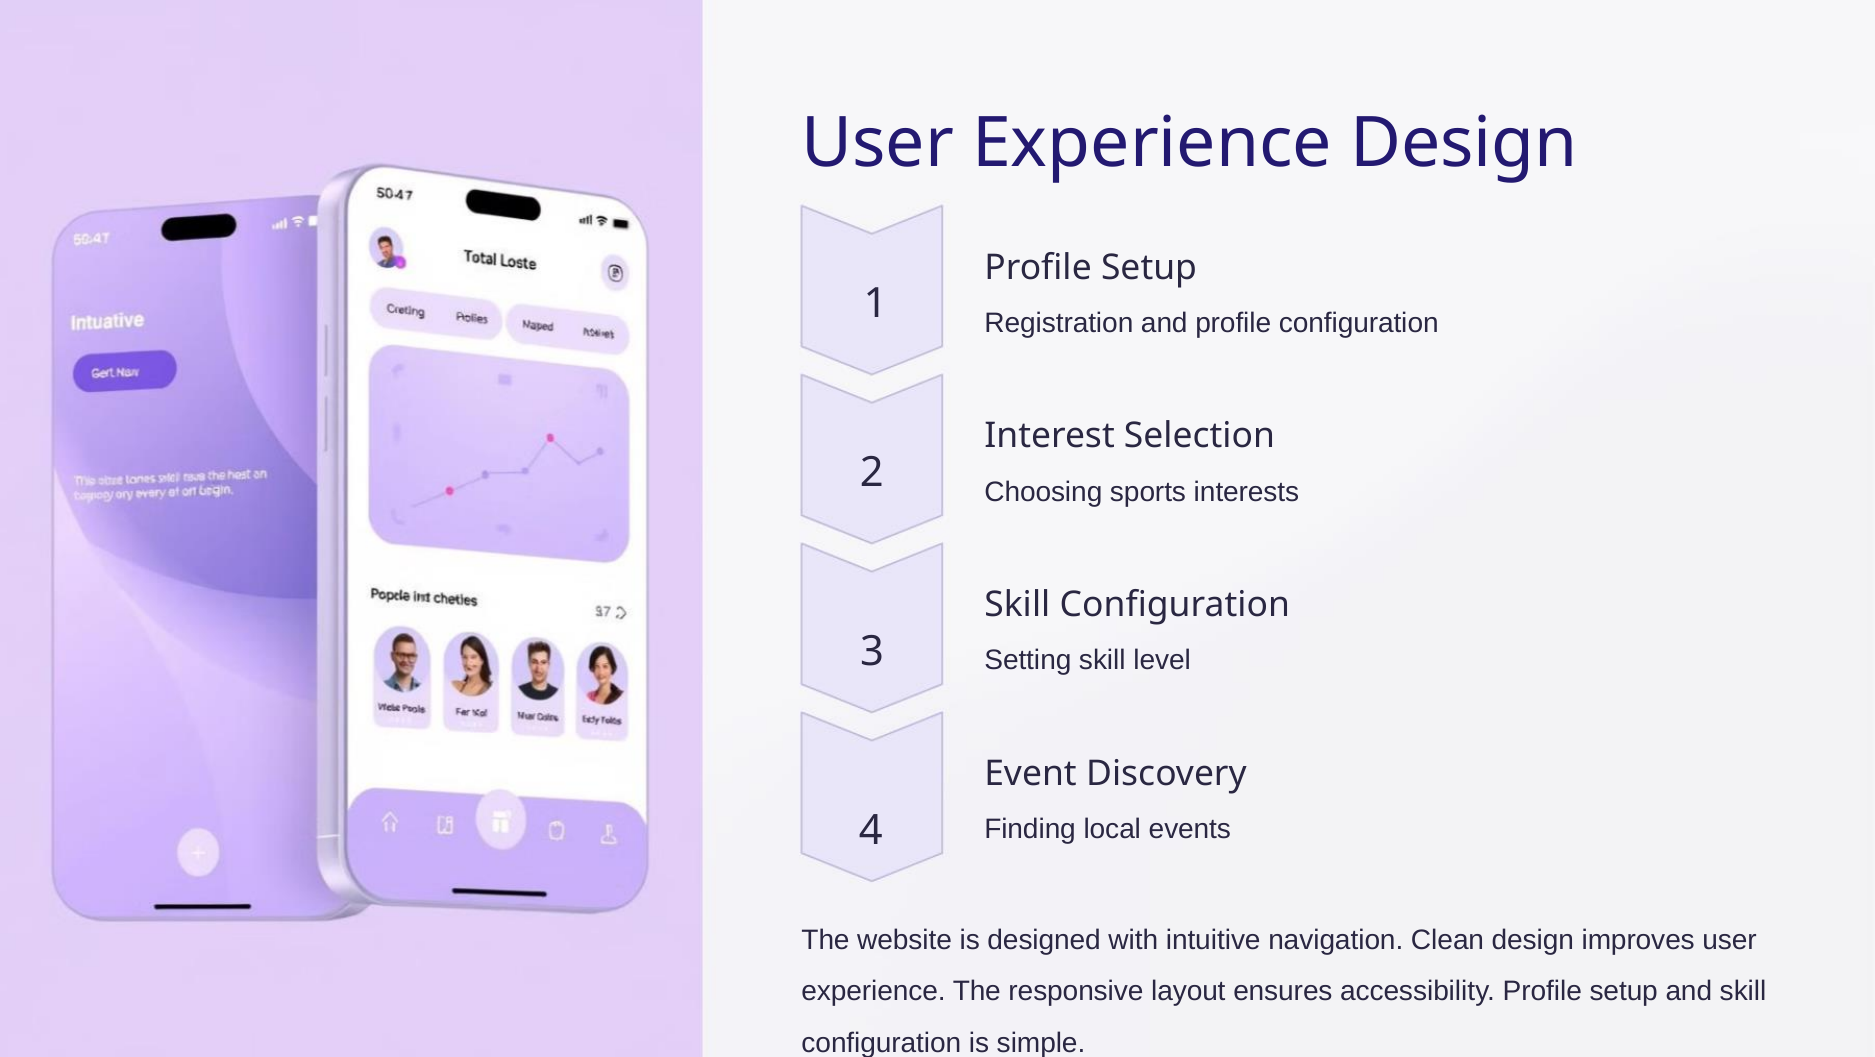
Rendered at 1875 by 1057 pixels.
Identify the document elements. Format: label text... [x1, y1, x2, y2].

text_box Skill Configuration [984, 570, 1317, 624]
text_box 2 3 4 [858, 430, 910, 853]
text_box User Experience Design [801, 74, 1601, 180]
text_box Interest Selection [984, 401, 1298, 455]
text_box The website is designed with intuitive navigation. Clean design improves user experience. The responsive layout ensures accessibility. Profile setup and skill configuration is simple. [801, 917, 1800, 1057]
text_box Finding local events [984, 806, 1258, 845]
text_box Setting skill level [984, 638, 1218, 676]
text_box Event Discovery [984, 739, 1274, 793]
text_box Profile Setup [984, 233, 1224, 287]
text_box Registration and profile configuration [984, 300, 1468, 339]
text_box 1 [863, 262, 905, 326]
text_box [0, 0, 1875, 1057]
text_box Choosing sports interests [984, 469, 1327, 507]
